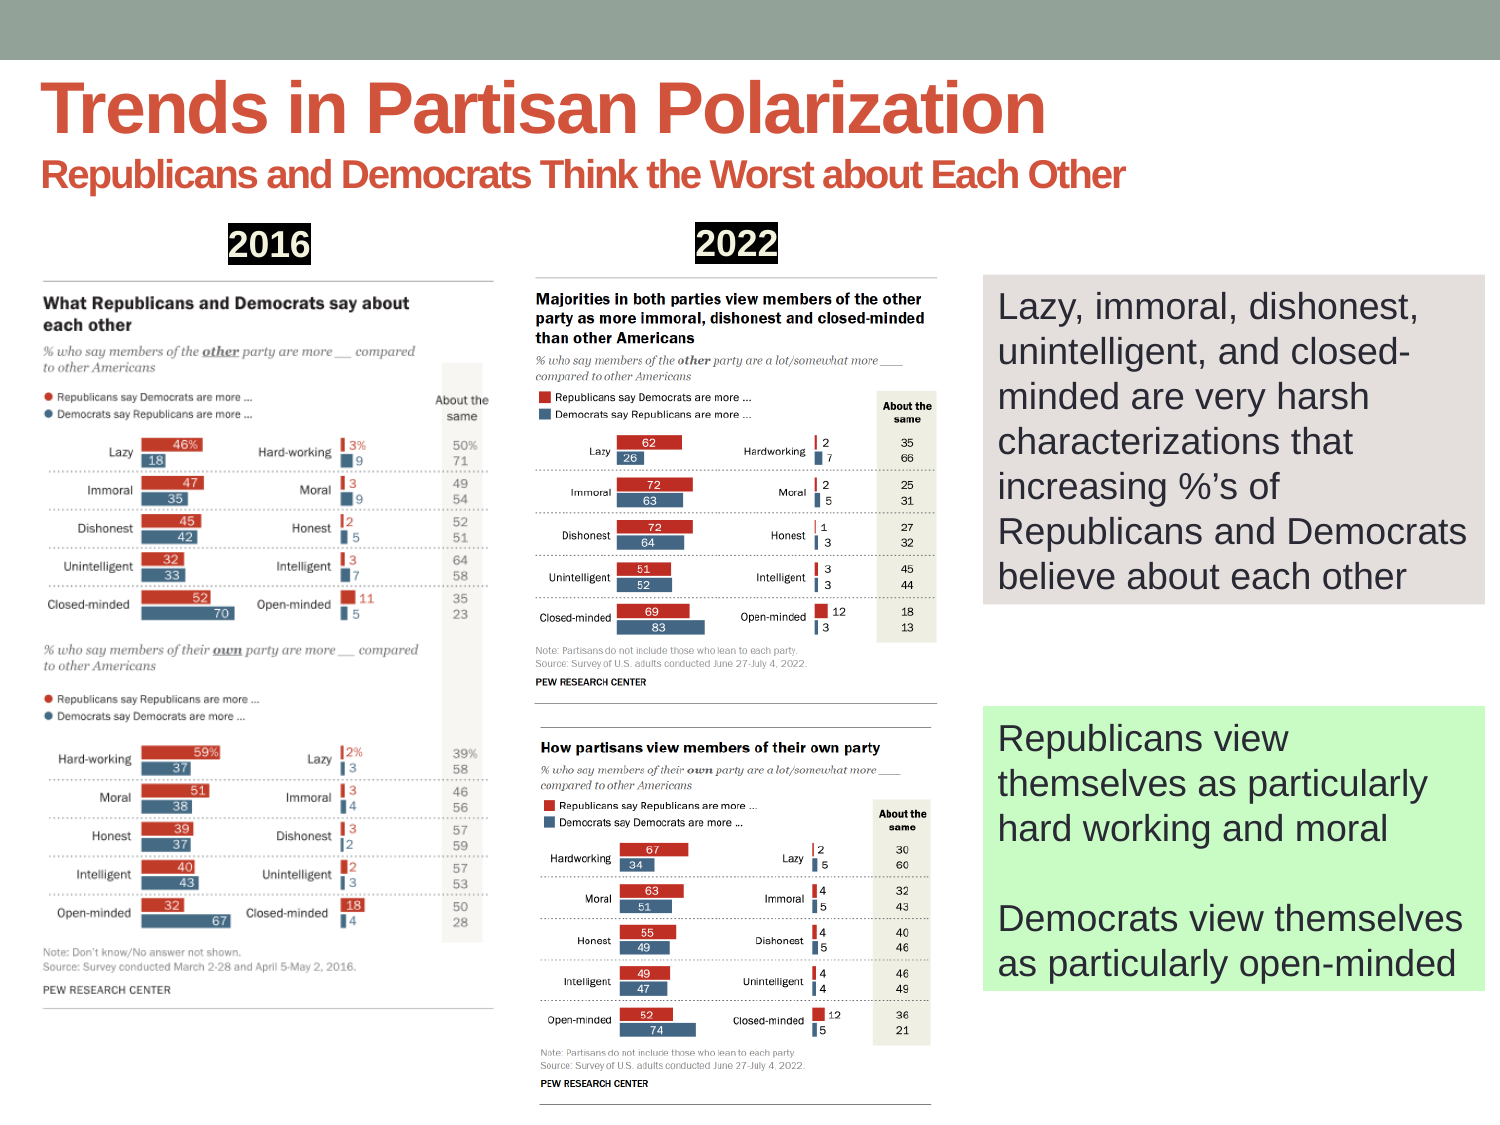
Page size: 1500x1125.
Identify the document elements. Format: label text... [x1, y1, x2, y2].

title Trends in Partisan Polarization Republicans and Democrats Think the Worst about Each Other [25, 52, 1376, 204]
picture [528, 269, 946, 1113]
picture [35, 271, 504, 1020]
text_box Republicans view themselves as particularly hard working and moral Democrats view themselves as particularly open-minded [983, 706, 1485, 991]
text_box 2016 [184, 212, 355, 268]
text_box 2022 [651, 211, 822, 266]
text_box Lazy, immoral, dishonest, unintelligent, and closed-minded are very harsh characterizations that increasing %’s of Republicans and Democrats believe about each other [983, 274, 1485, 605]
